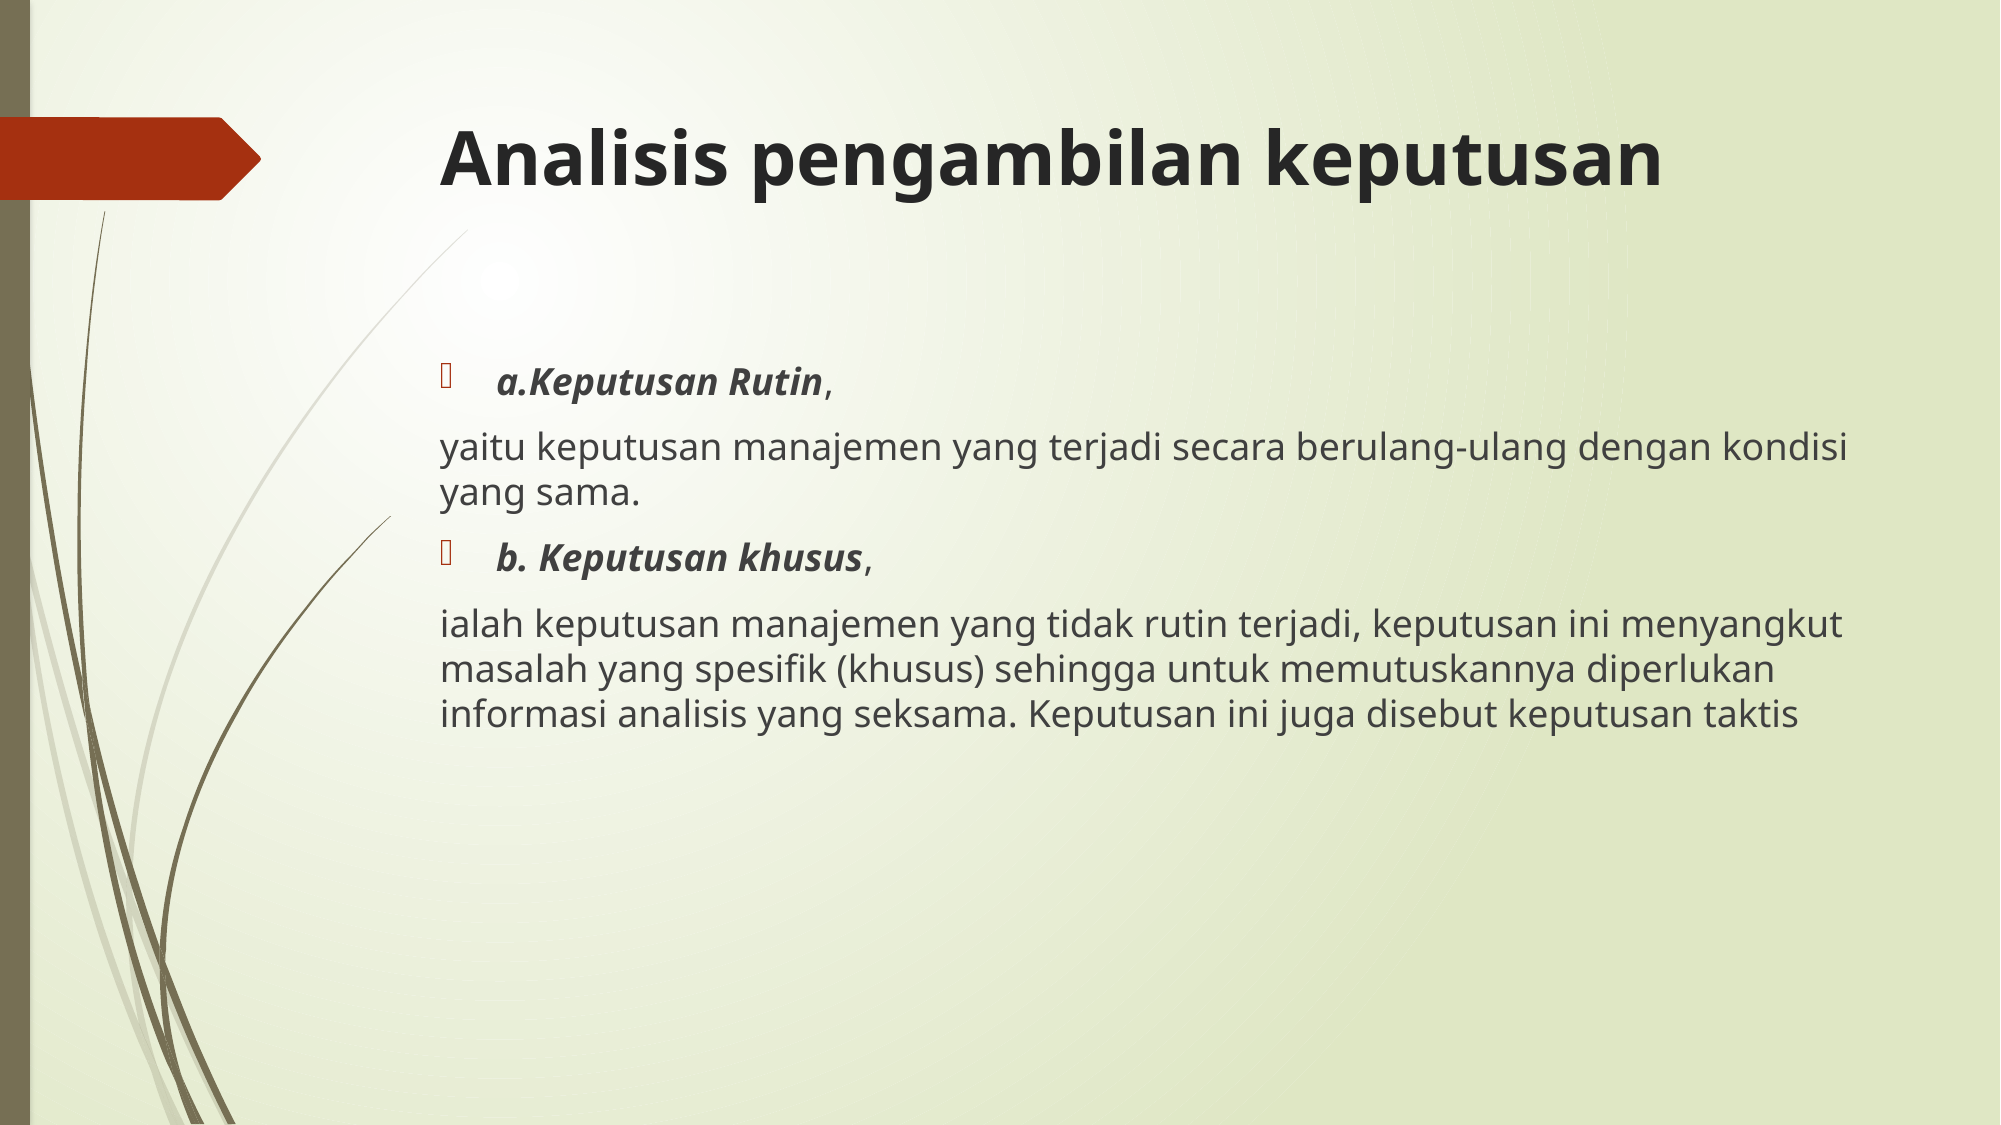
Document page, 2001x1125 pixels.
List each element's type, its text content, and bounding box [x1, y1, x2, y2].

title Analisis pengambilan keputusan [425, 102, 1888, 313]
list a.Keputusan Rutin, yaitu keputusan manajemen yang terjadi secara berulang-ulang dengan kondisi yang sama. b. Keputusan khusus, ialah keputusan manajemen yang tidak rutin terjadi, keputusan ini menyangkut masalah yang spesifik (khusus) sehingga untuk memutuskannya diperlukan informasi analisis yang seksama. Keputusan ini juga disebut keputusan taktis [424, 350, 1888, 970]
